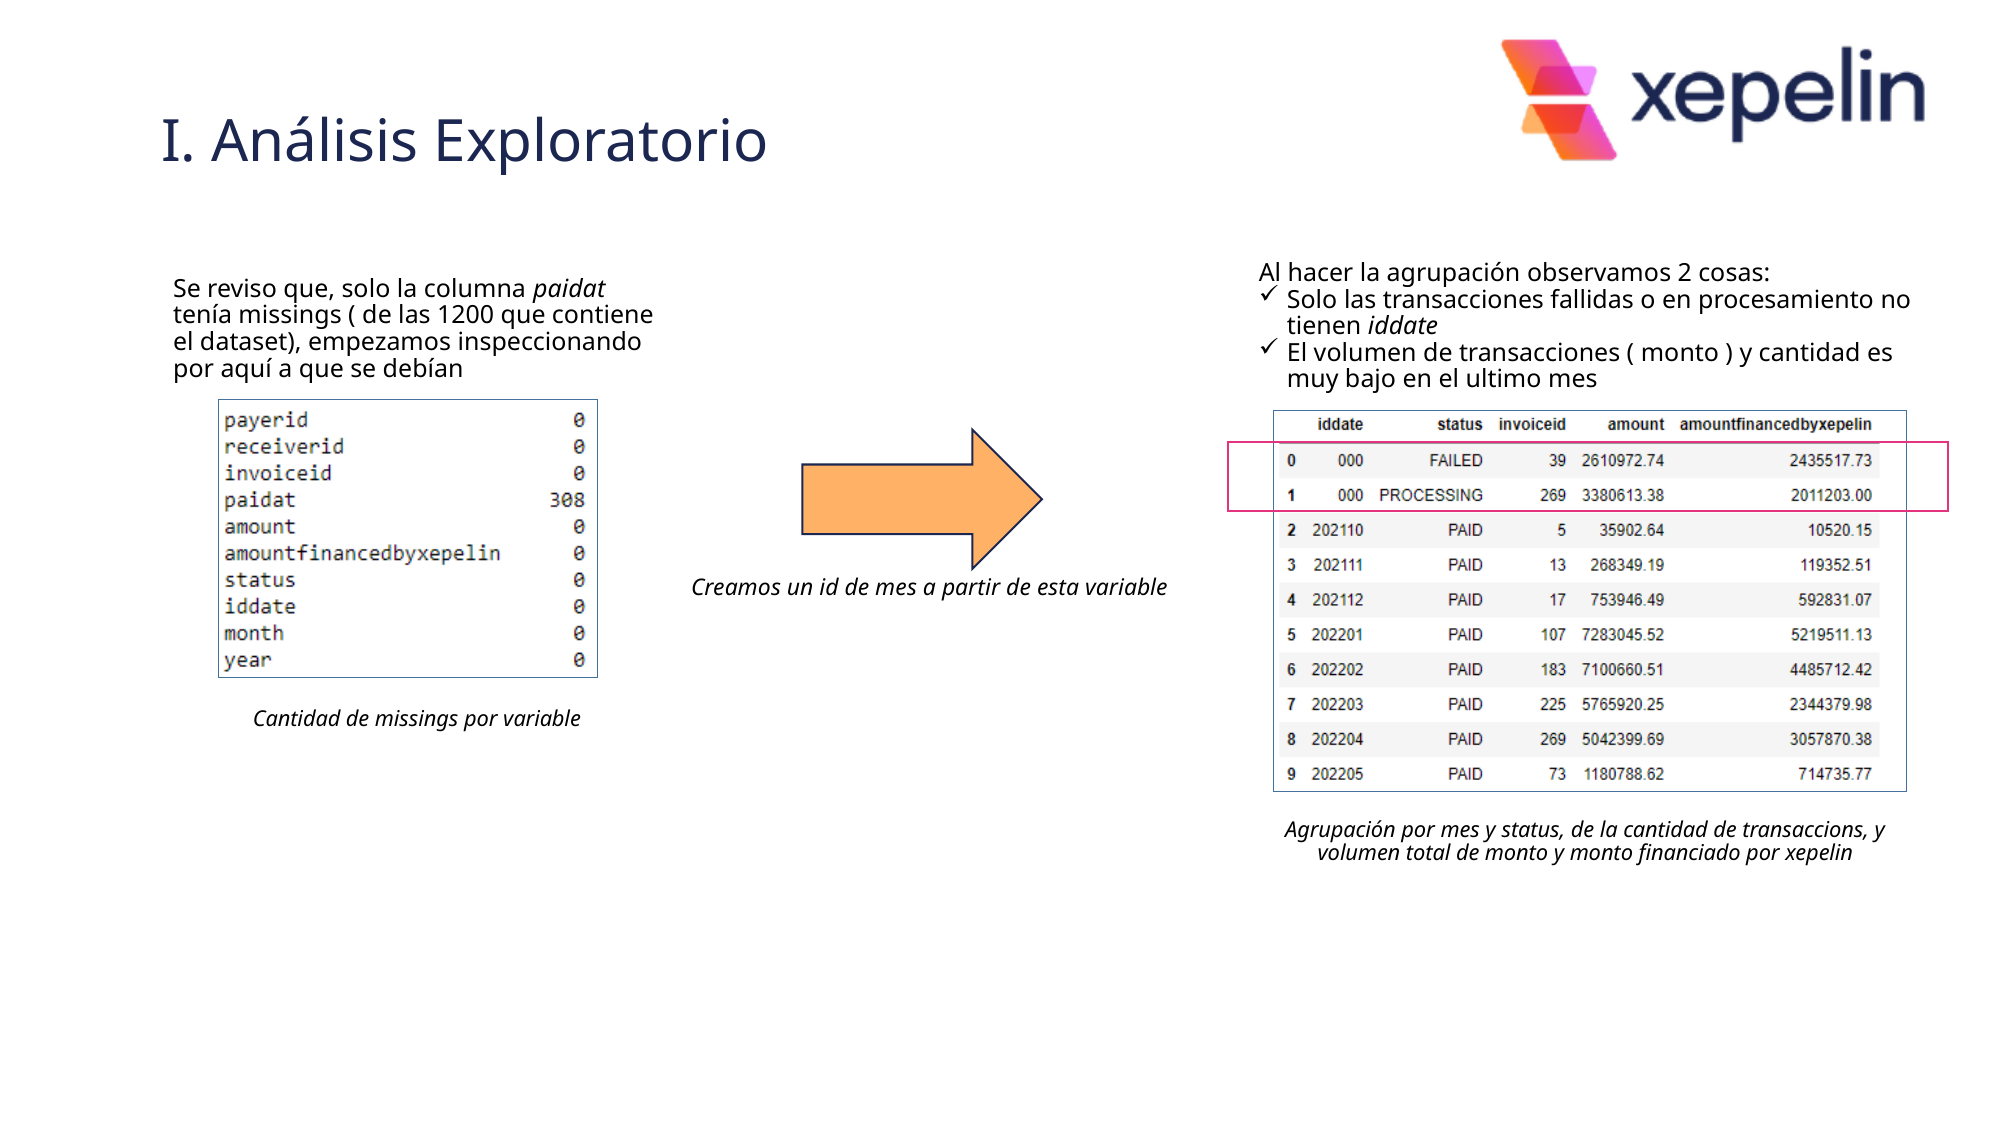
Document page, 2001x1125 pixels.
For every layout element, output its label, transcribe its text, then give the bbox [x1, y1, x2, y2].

picture [1460, 0, 2000, 191]
text_box Cantidad de missings por variable [213, 700, 622, 763]
text_box [1227, 441, 1273, 512]
picture [1273, 410, 1907, 792]
text_box [801, 427, 1044, 568]
text_box Creamos un id de mes a partir de esta variable [676, 568, 1192, 633]
picture [218, 399, 598, 678]
text_box [1907, 441, 1949, 512]
text_box Agrupación por mes y status, de la cantidad de transaccions, y volumen total de monto y monto financiado por xepelin [1252, 810, 1919, 896]
text_box Se reviso que, solo la columna paidat tenía missings ( de las 1200 que contiene el dataset), empezamos inspeccionando por aquí a que se debían [158, 268, 674, 417]
text_box I. Análisis Exploratorio [161, 52, 1759, 232]
text_box Al hacer la agrupación observamos 2 cosas: Solo las transacciones fallidas o en procesamiento no tienen iddate El volumen de transacciones ( monto ) y cantidad es muy bajo en el ultimo mes [1243, 252, 1937, 441]
